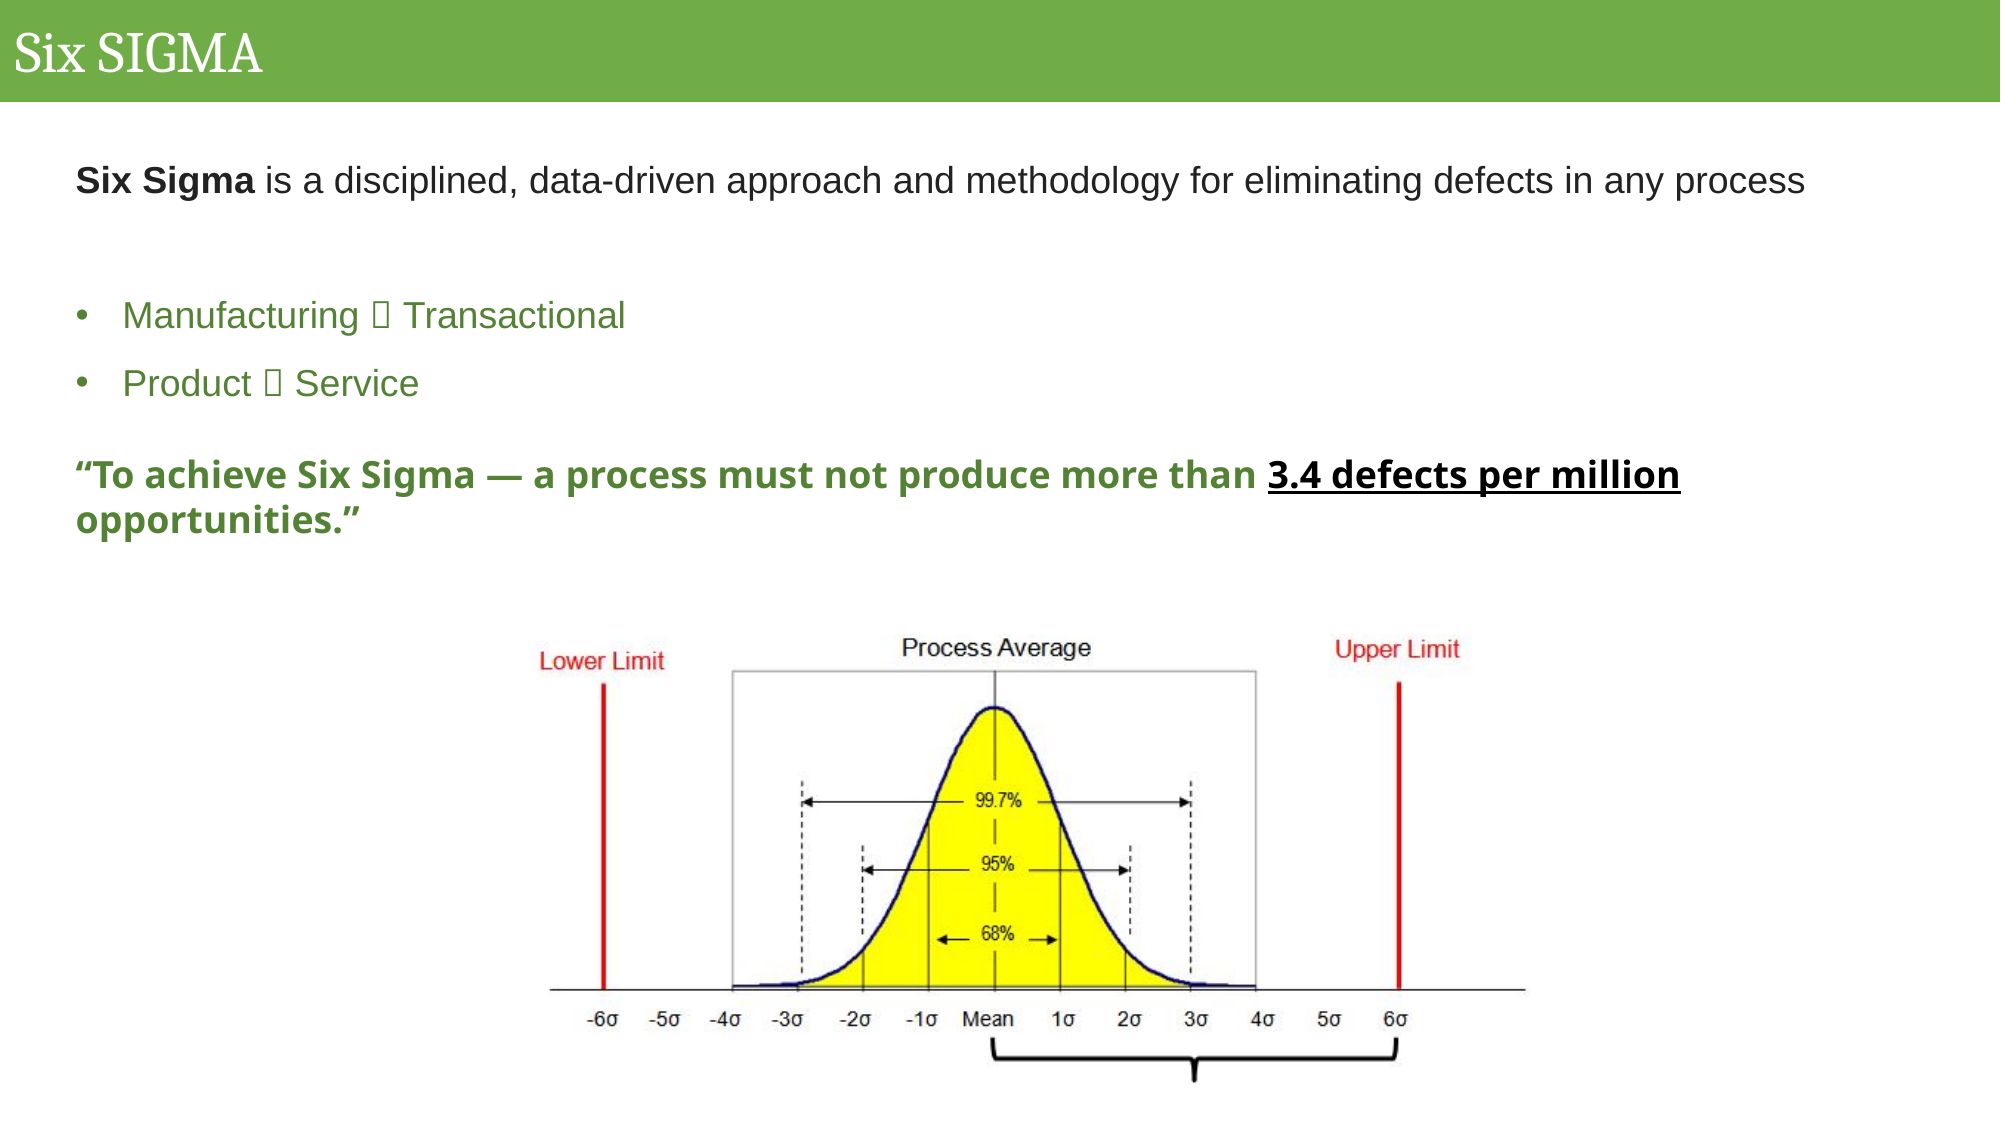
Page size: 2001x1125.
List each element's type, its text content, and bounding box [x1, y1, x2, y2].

title Six SIGMA [0, 0, 2000, 102]
picture [534, 634, 1534, 1085]
text_box Six Sigma is a disciplined, data-driven approach and methodology for eliminating defects in any process Manufacturing  Transactional Product  Service [60, 126, 1964, 412]
text_box “To achieve Six Sigma — a process must not produce more than 3.4 defects per million opportunities.” [60, 443, 1919, 548]
